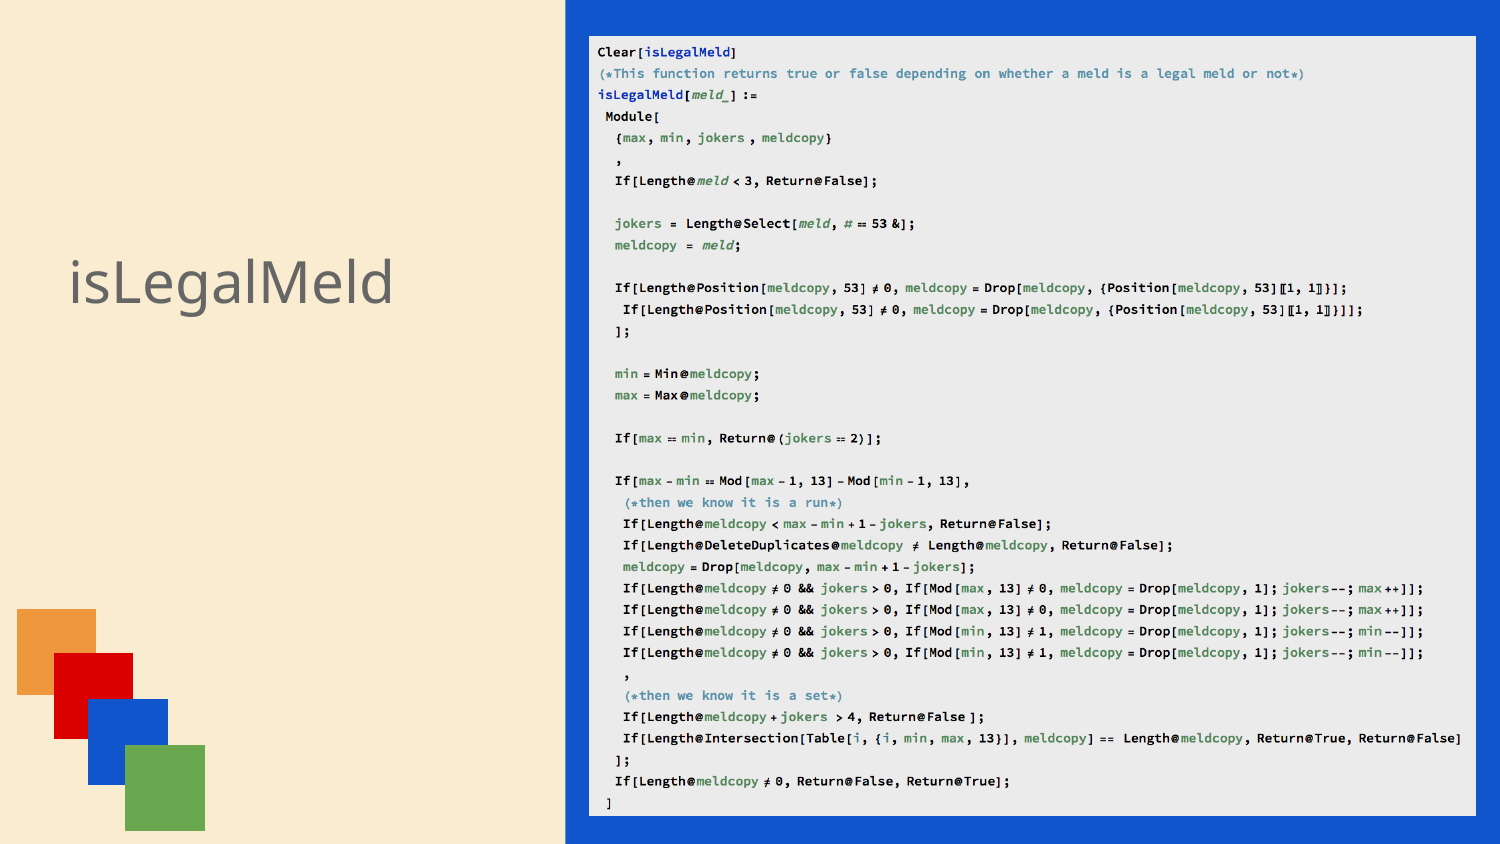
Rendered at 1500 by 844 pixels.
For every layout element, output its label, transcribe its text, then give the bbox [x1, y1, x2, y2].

text_box [53, 653, 134, 739]
text_box [125, 745, 205, 831]
text_box [88, 699, 168, 785]
picture [588, 36, 1477, 816]
list isLegalMeld [53, 229, 515, 576]
text_box [16, 609, 97, 696]
text_box [565, 0, 1500, 844]
